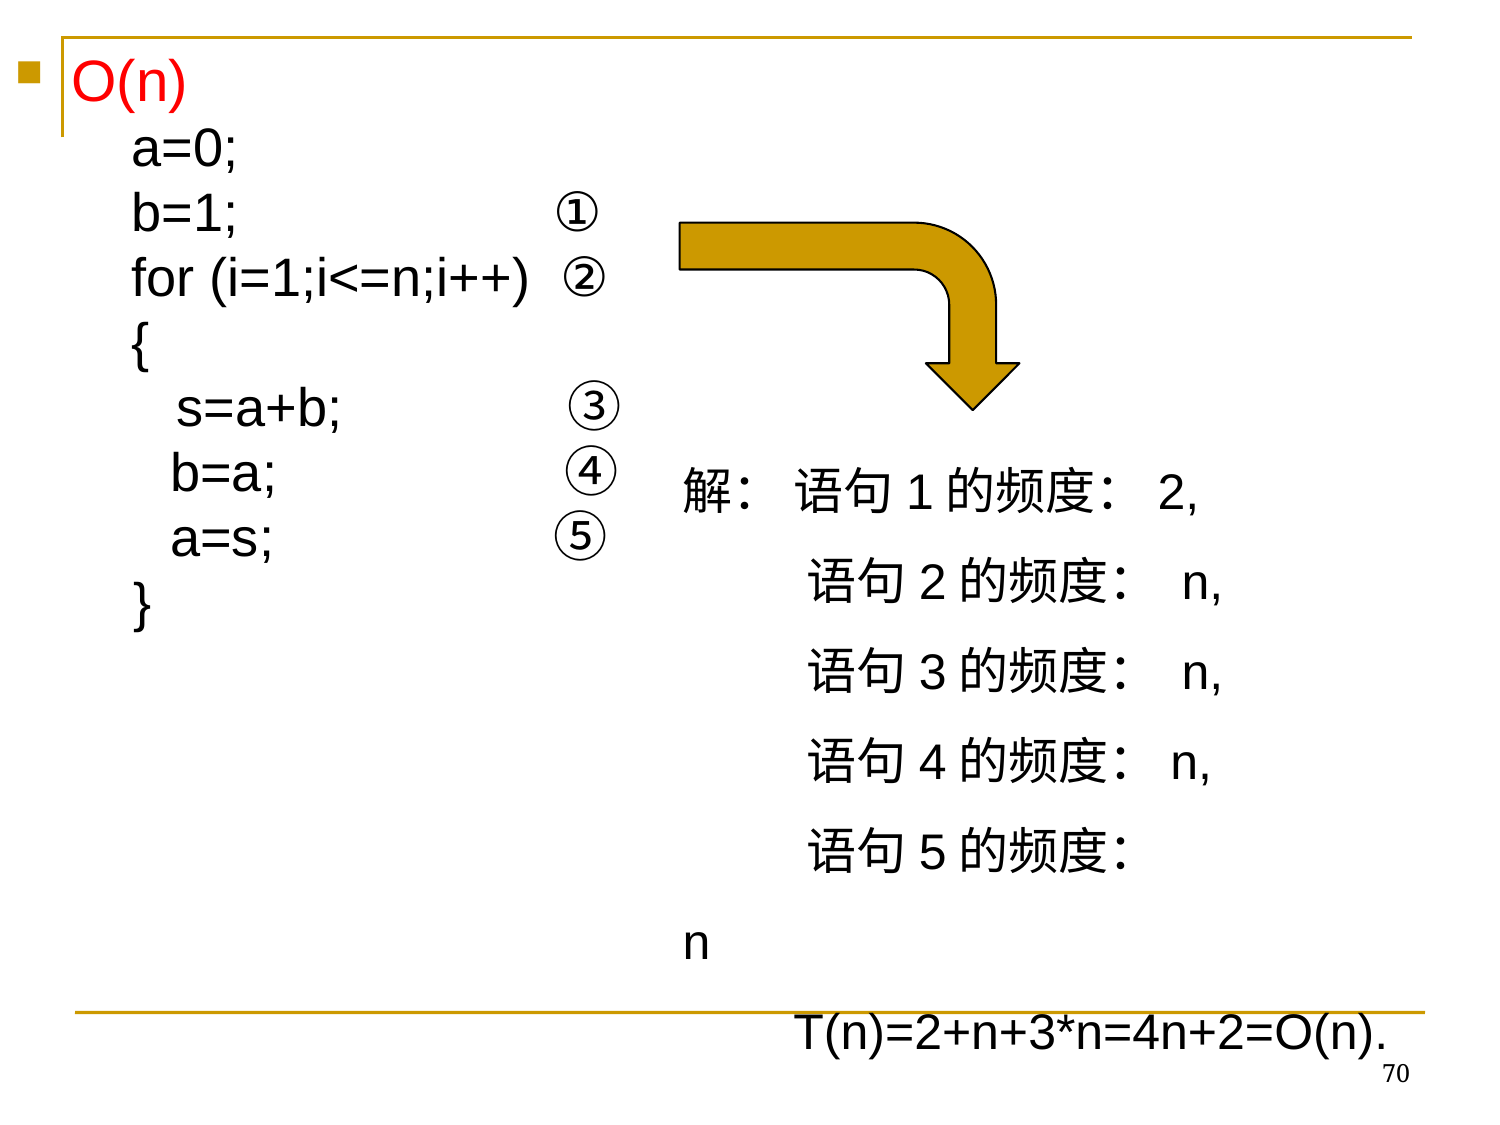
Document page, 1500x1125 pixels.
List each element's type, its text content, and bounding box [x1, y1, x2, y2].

text_box 解： 语句1的频度：2, 语句2的频度： n, 语句3的频度： n, 语句4的频度：n, 语句5的频度：n T(n)=2+n+3*n=4n+2=O(n). [667, 421, 1500, 1067]
slide_number 70 [1074, 1067, 1426, 1100]
list O(n) a=0; b=1; ① for (i=1;i<=n;i++) ② { s=a+b; ③ b=a; ④ a=s; ⑤ } [0, 34, 669, 704]
text_box [679, 222, 1020, 411]
